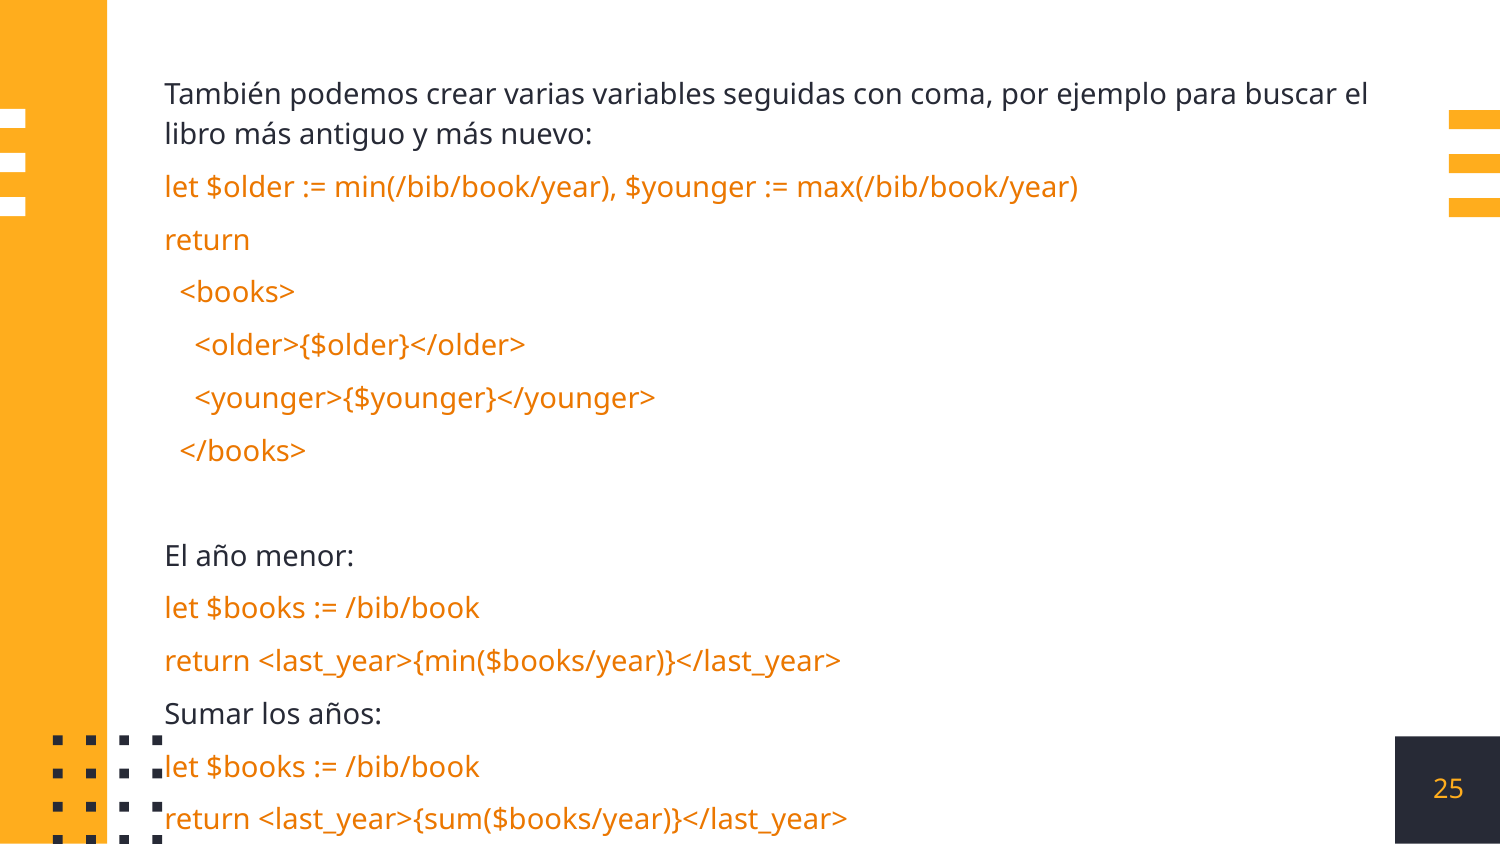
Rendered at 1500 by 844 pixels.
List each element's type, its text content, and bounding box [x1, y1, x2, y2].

list También podemos crear varias variables seguidas con coma, por ejemplo para buscar el libro más antiguo y más nuevo: let $older := min(/bib/book/year), $younger := max(/bib/book/year) return <books> <older>{$older}</older> <younger>{$younger}</younger> </books> El año menor: let $books := /bib/book return <last_year>{min($books/year)}</last_year> Sumar los años: let $books := /bib/book return <last_year>{sum($books/year)}</last_year> [164, 70, 1396, 752]
slide_number ‹#› [1395, 736, 1500, 844]
